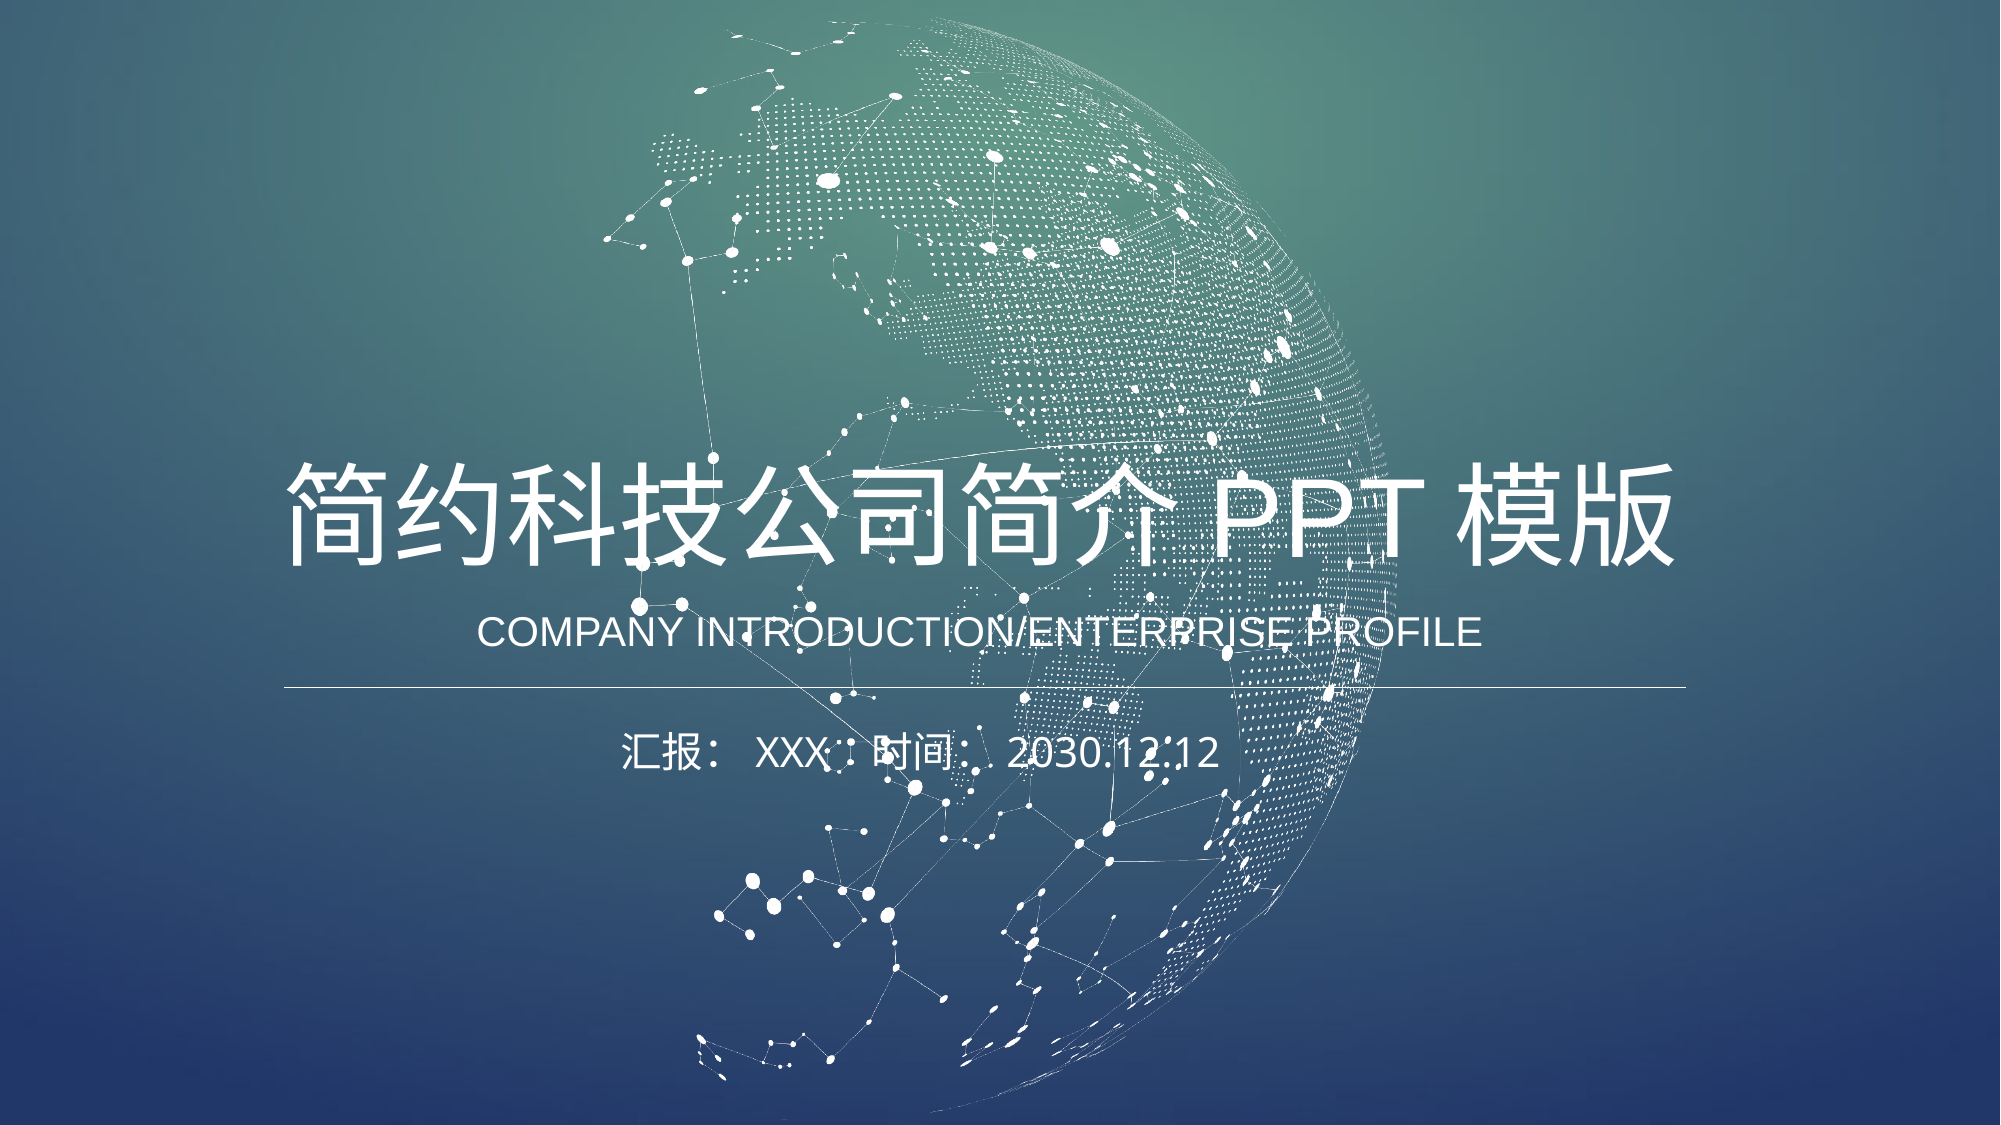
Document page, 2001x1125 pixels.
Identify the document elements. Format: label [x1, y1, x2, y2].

picture [0, 0, 2000, 1125]
text_box [164, 437, 1796, 688]
